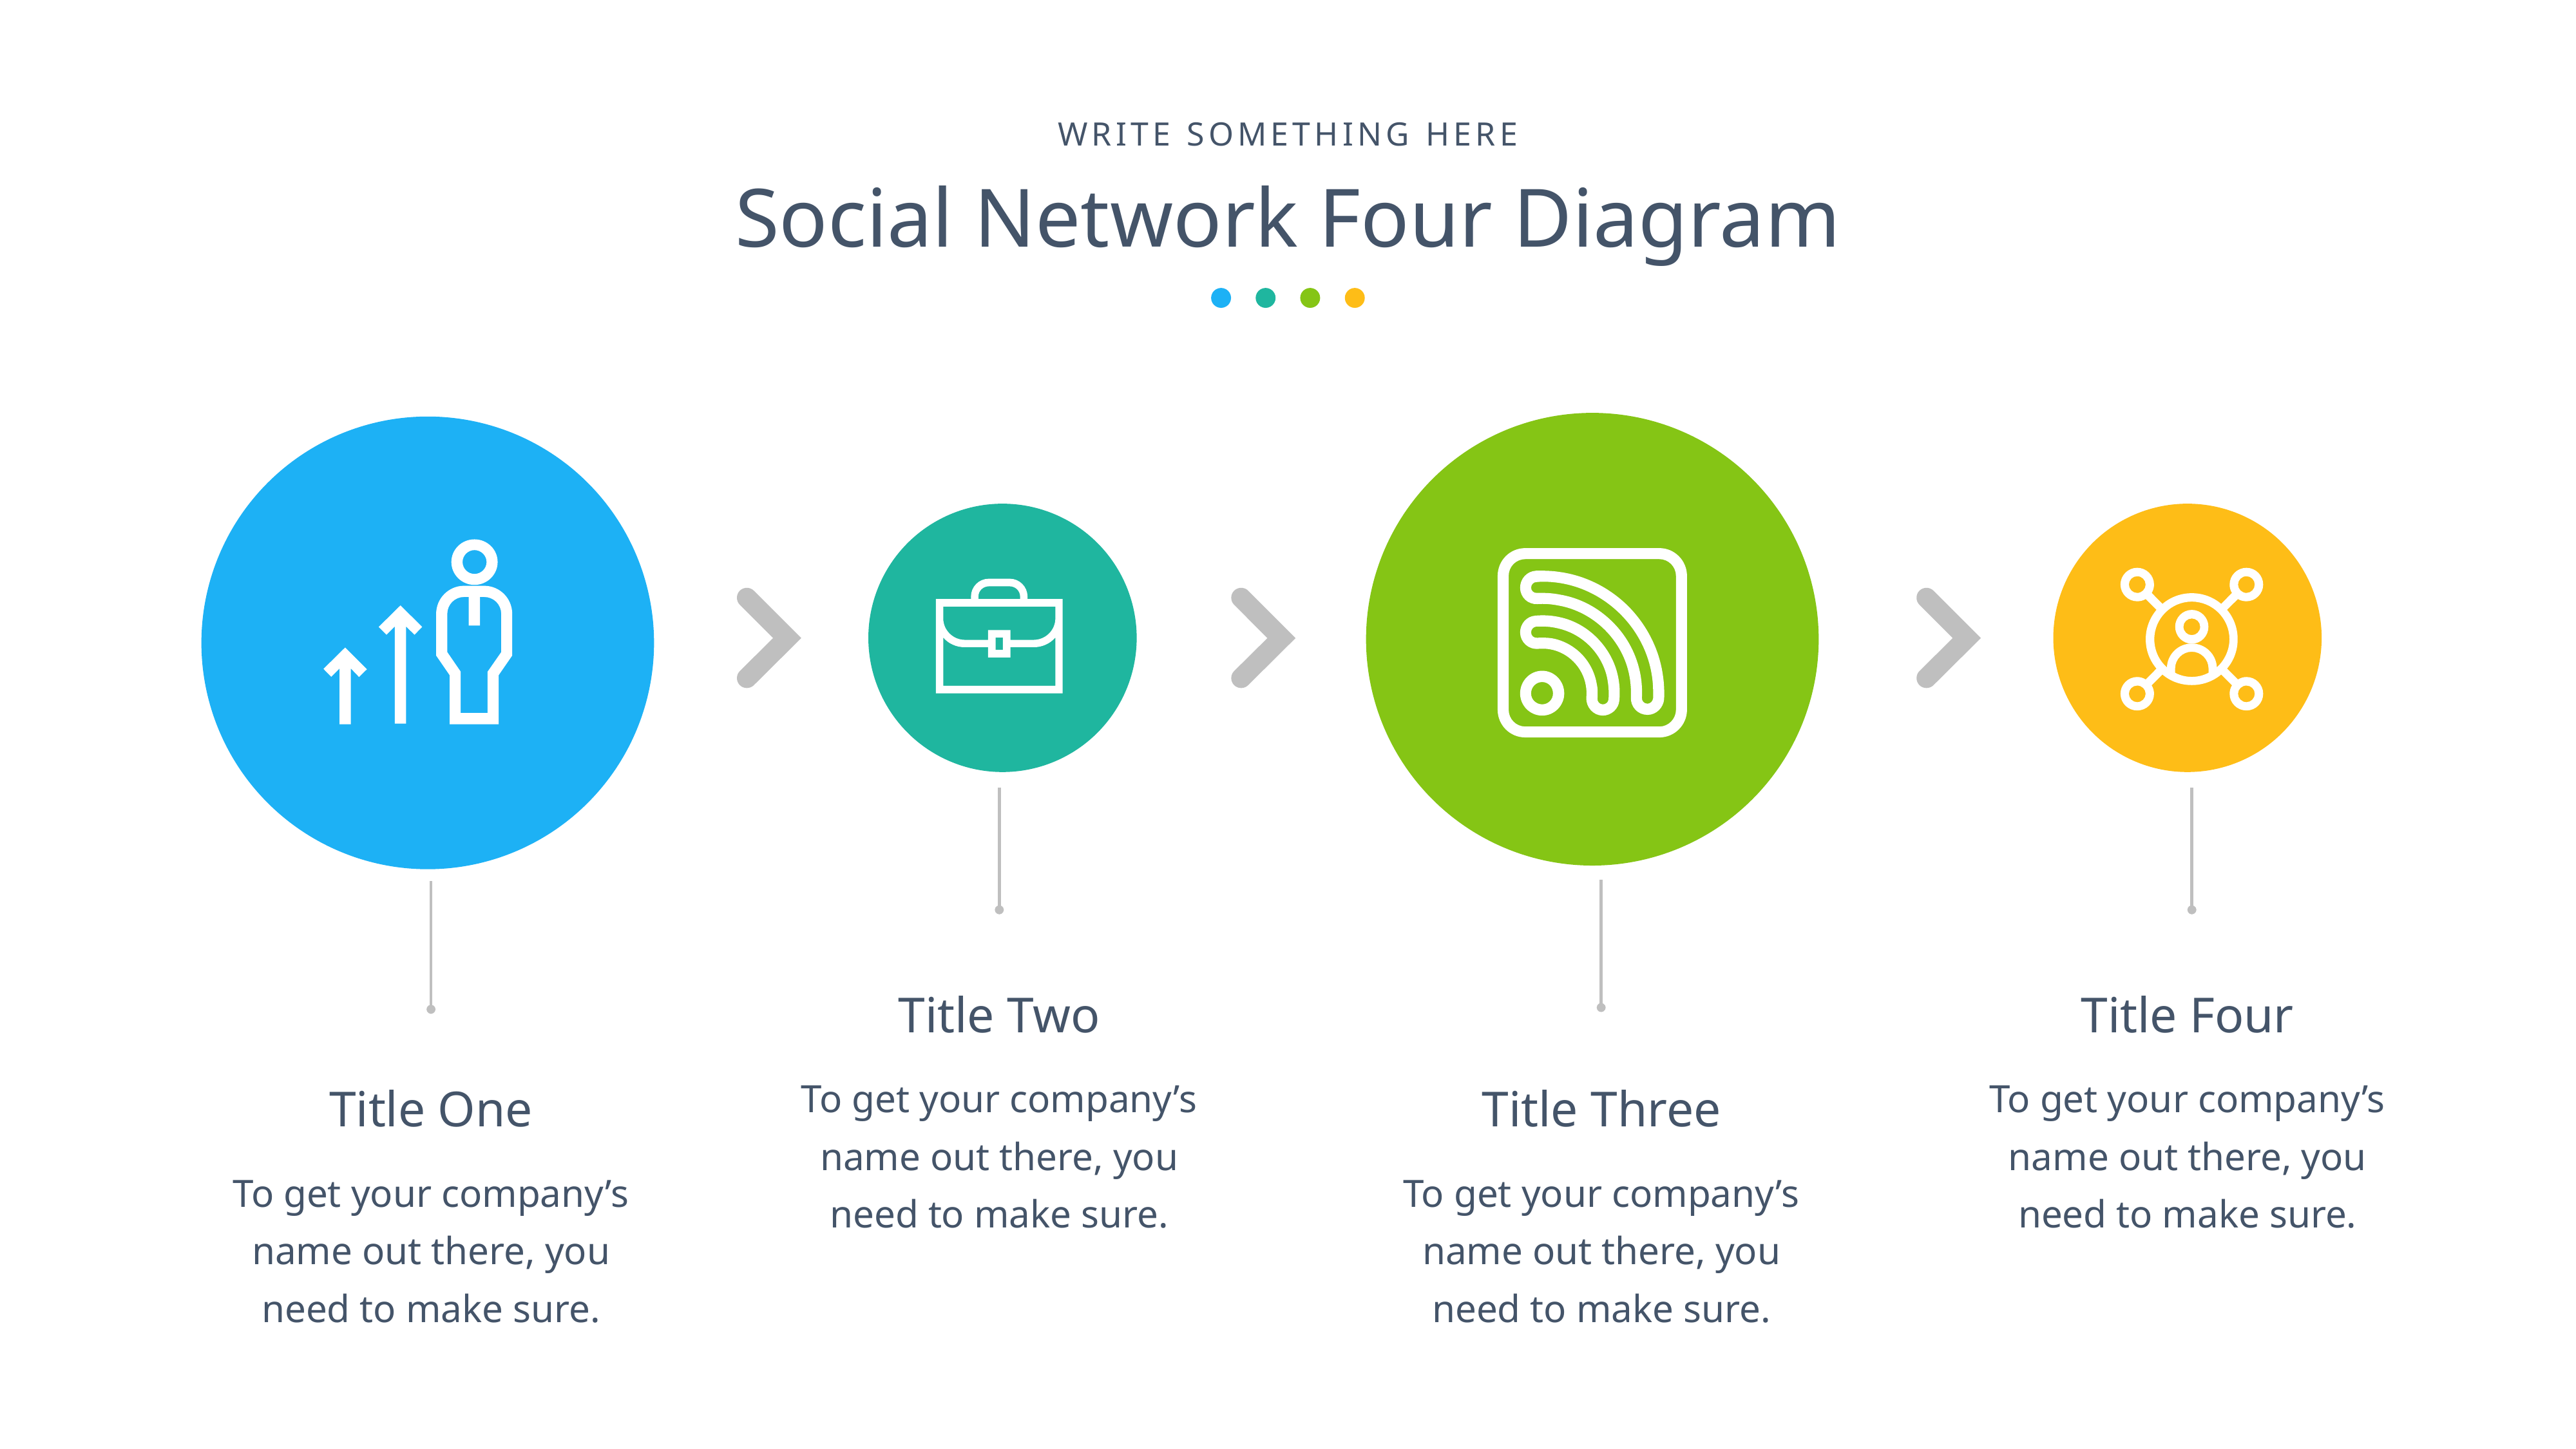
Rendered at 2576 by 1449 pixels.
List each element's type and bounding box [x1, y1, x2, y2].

text_box [431, 879, 1601, 1010]
text_box [1350, 1074, 1853, 1332]
text_box [1231, 587, 1296, 688]
text_box [748, 979, 1250, 1237]
text_box [2120, 567, 2264, 711]
text_box [868, 503, 1138, 773]
text_box [1936, 979, 2439, 1237]
text_box [323, 539, 513, 724]
text_box [1916, 587, 1981, 688]
text_box [558, 109, 2018, 308]
text_box [999, 788, 2192, 910]
text_box [935, 578, 1063, 694]
text_box [2053, 503, 2322, 773]
text_box [180, 1074, 682, 1332]
text_box [1497, 548, 1688, 738]
text_box [1366, 412, 1819, 788]
text_box [201, 416, 654, 870]
text_box [737, 587, 801, 688]
